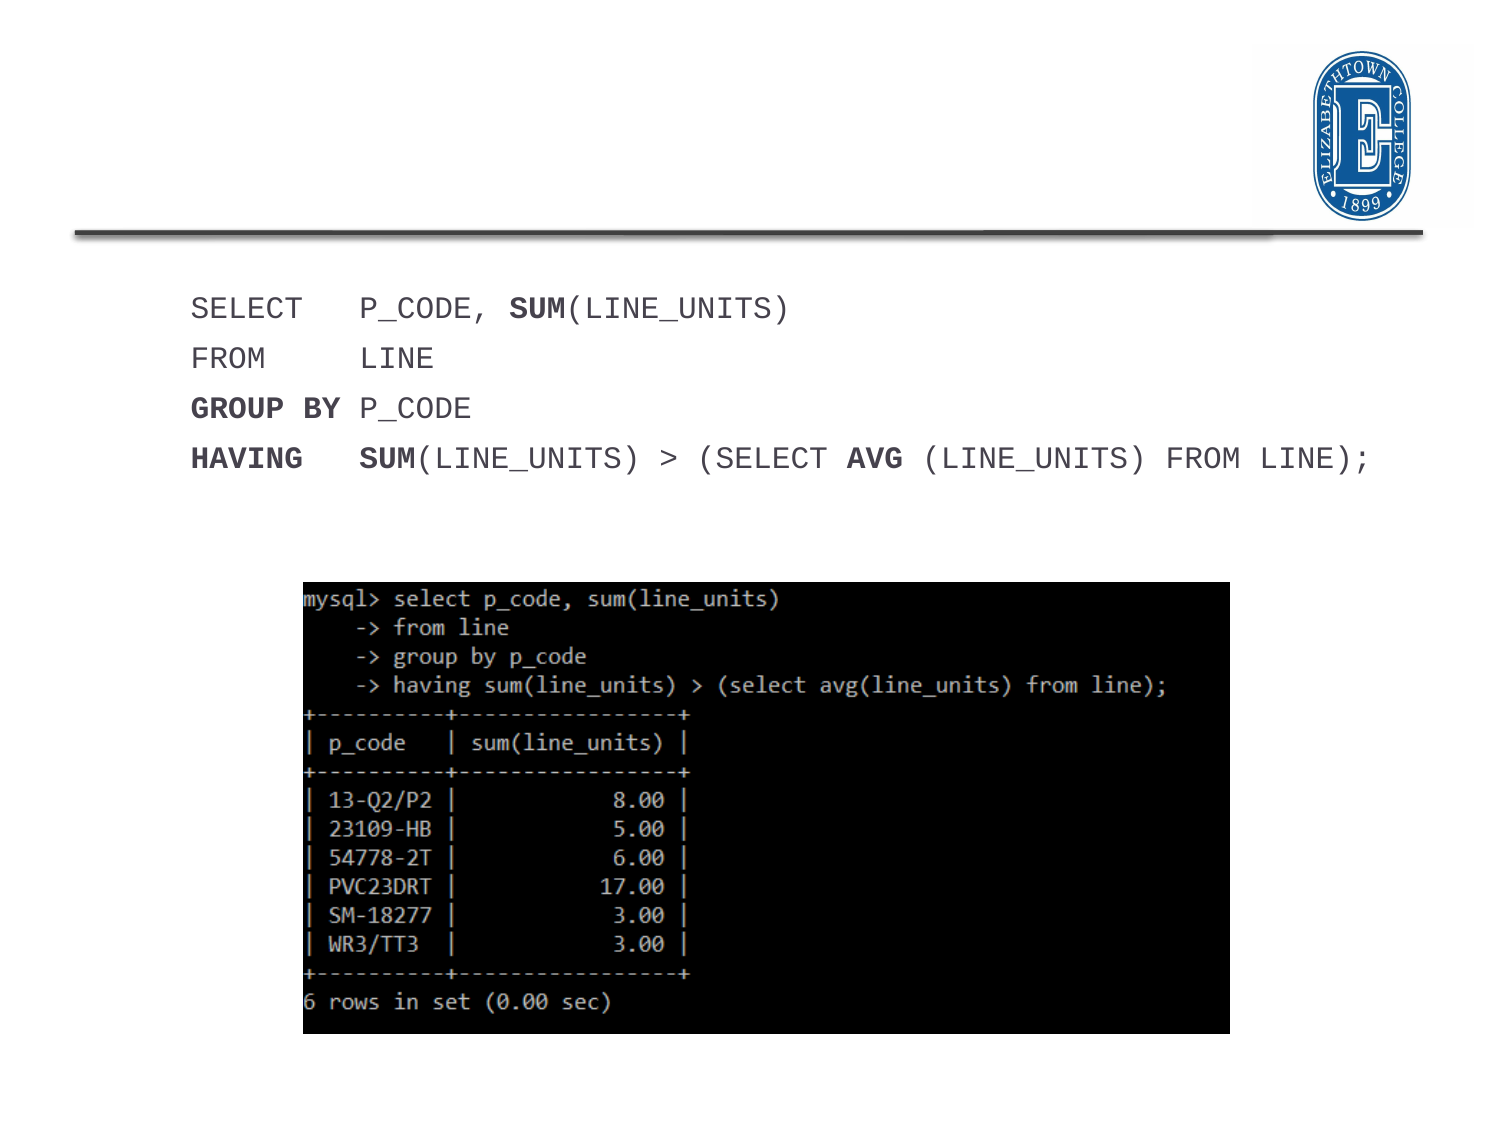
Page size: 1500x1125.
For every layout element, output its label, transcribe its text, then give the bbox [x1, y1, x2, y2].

picture [1252, 44, 1474, 228]
list SELECT P_CODE, SUM(LINE_UNITS) FROM LINE GROUP BY P_CODE HAVING SUM(LINE_UNITS) > (SELECT AVG (LINE_UNITS) FROM LINE); [119, 279, 1414, 479]
picture [302, 582, 1231, 1034]
